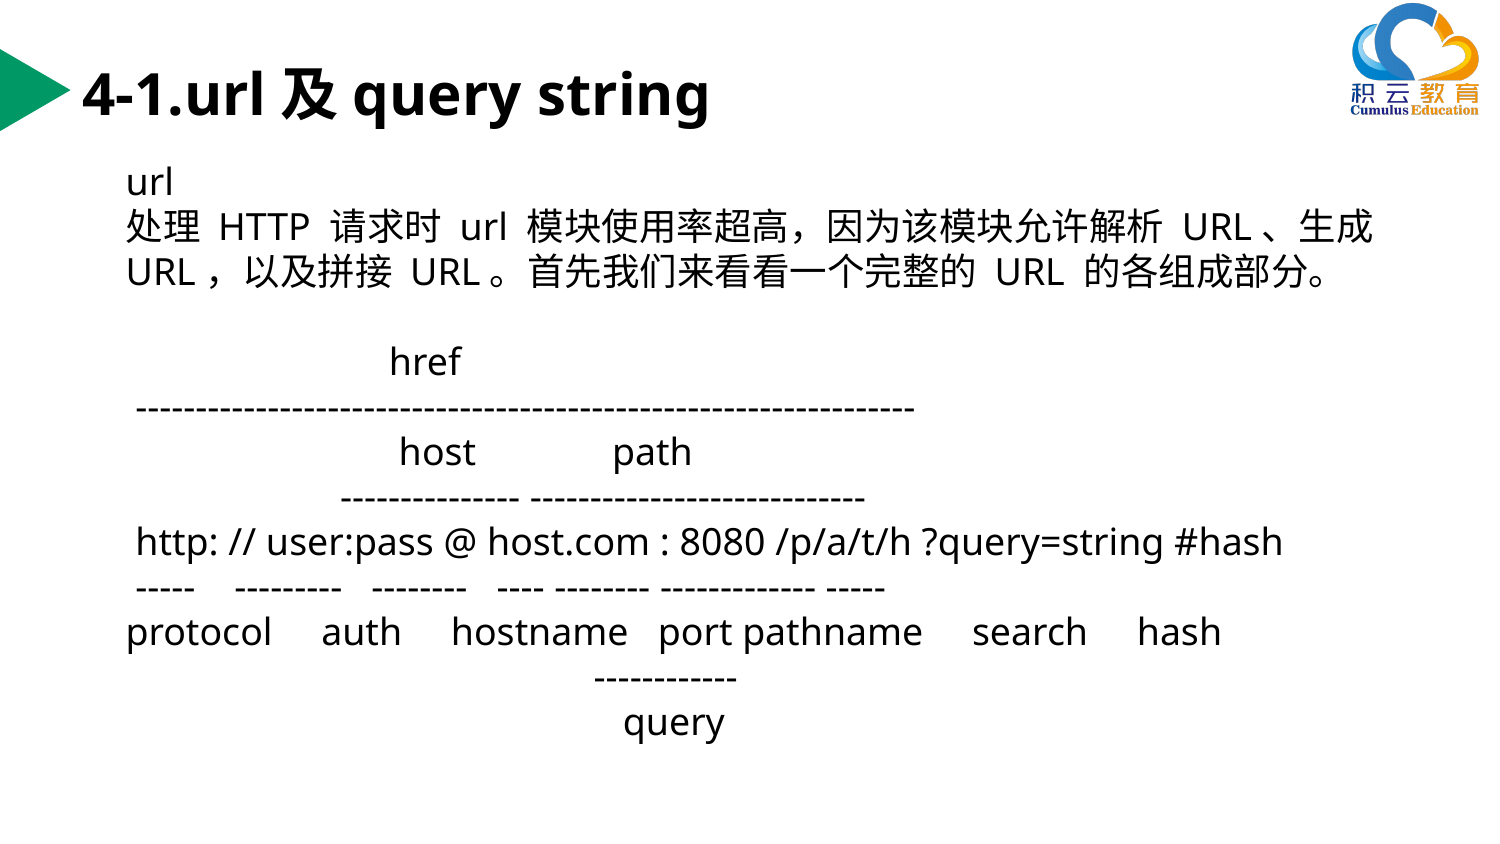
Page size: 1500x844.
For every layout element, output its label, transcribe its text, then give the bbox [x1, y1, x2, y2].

title 4-1.url及query string [74, 33, 1426, 151]
picture [1317, 0, 1500, 131]
text_box url 处理 HTTP 请求时 url 模块使用率超高，因为该模块允许解析 URL、生成 URL，以及拼接 URL。首先我们来看看一个完整的 URL 的各组成部分。 href ----------------------------------------------------------------- host path --------------- ---------------------------- http: // user:pass @ host.com : 8080 /p/a/t/h ?query=string #hash ----- --------- -------- ---- -------- ------------- ----- protocol auth hostname port pathname search hash ------------ query [118, 149, 1410, 750]
